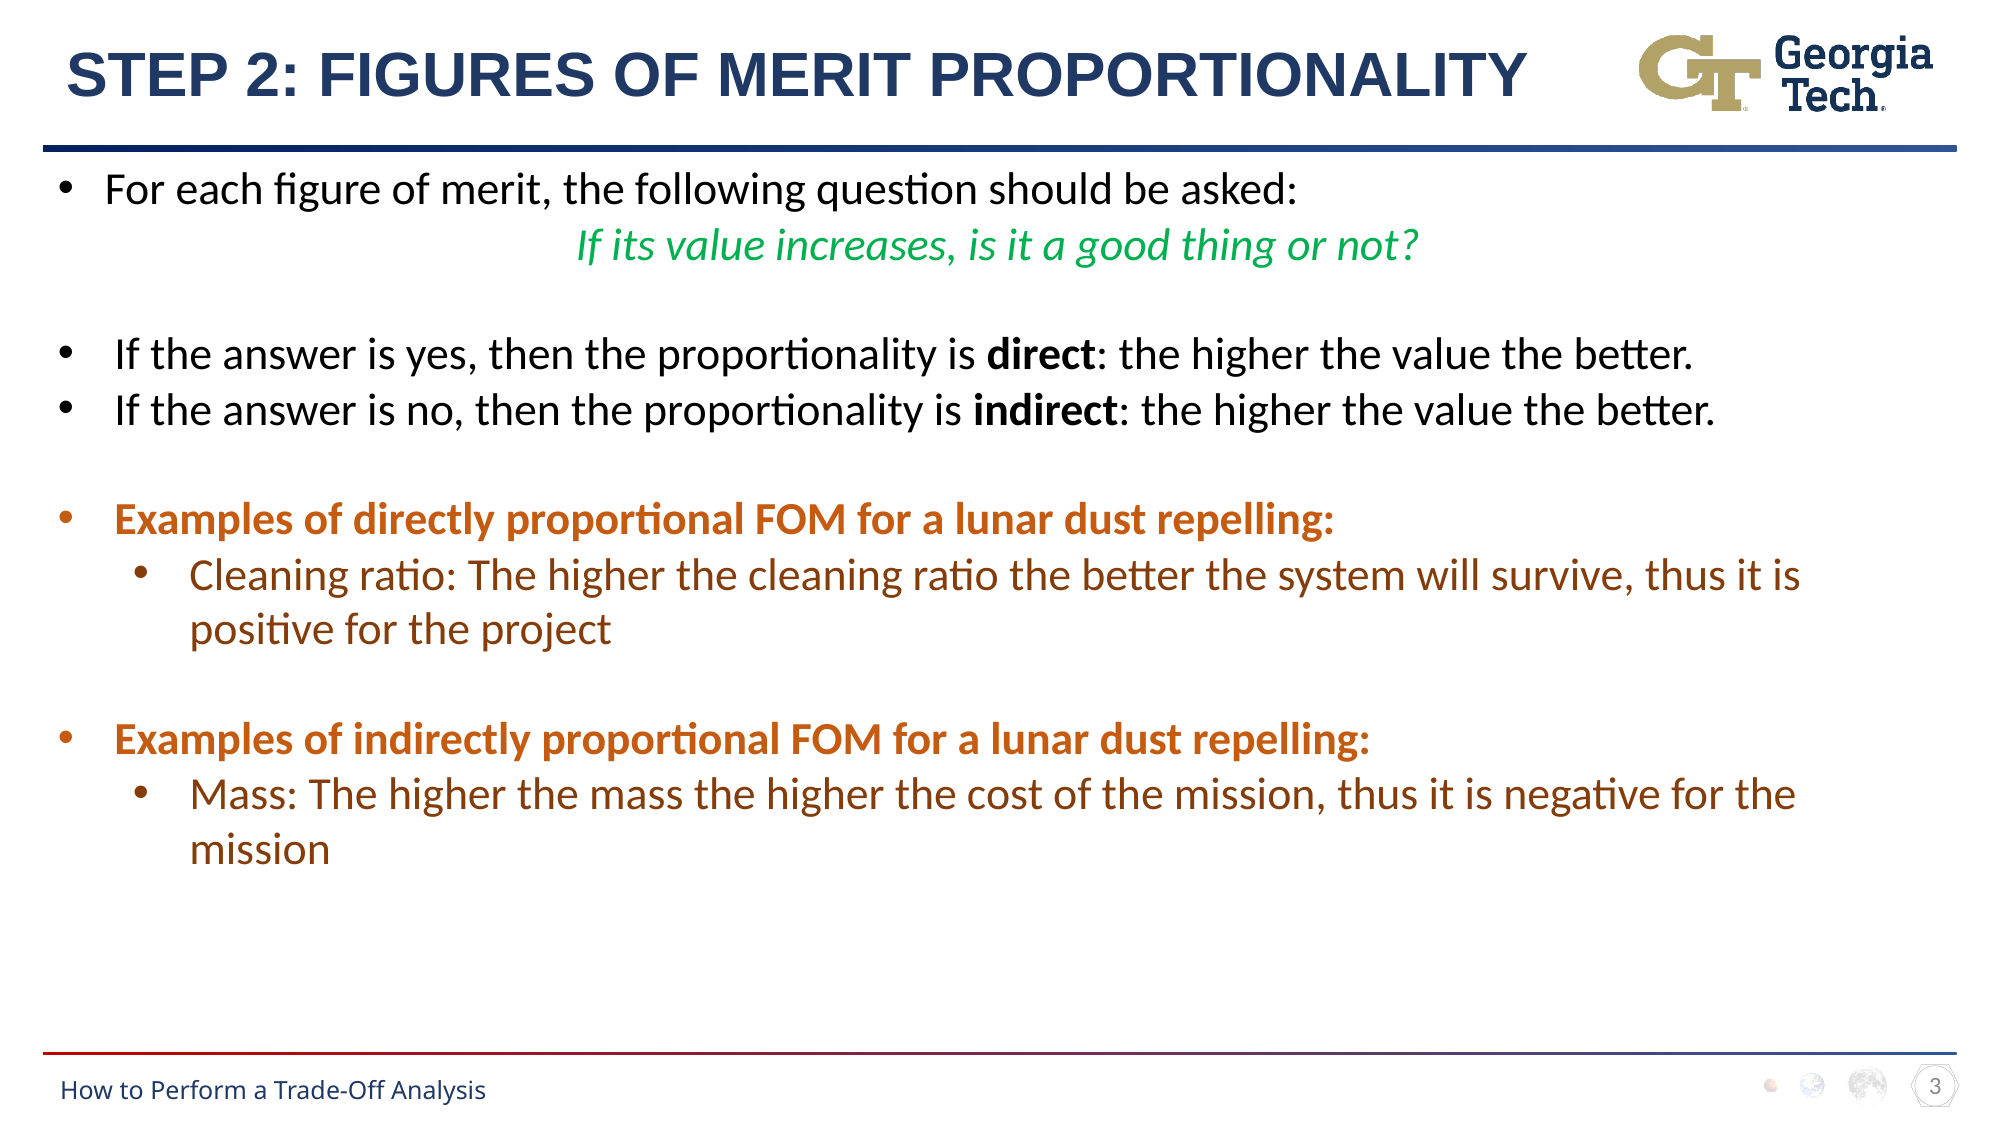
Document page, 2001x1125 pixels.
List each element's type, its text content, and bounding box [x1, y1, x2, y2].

picture [1847, 1066, 1887, 1106]
text_box [42, 145, 1958, 153]
text_box [1909, 1063, 1961, 1108]
text_box For each figure of merit, the following question should be asked: If its value increases, is it a good thing or not? If the answer is yes, then the proportionality is direct: the higher the value the better. If the answer is no, then the proportionality is indirect: the higher the value the better. Examples of directly proportional FOM for a lunar dust repelling: Cleaning ratio: The higher the cleaning ratio the better the system will survive, thus it is positive for the project Examples of indirectly proportional FOM for a lunar dust repelling: Mass: The higher the mass the higher the cost of the mission, thus it is negative for the mission [43, 151, 1953, 937]
text_box STEP 2: FIGURES OF MERIT PROPORTIONALITY [51, 26, 1546, 117]
text_box How to Perform a Trade-Off Analysis [45, 1066, 1615, 1112]
picture [1614, 12, 1957, 134]
picture [1764, 1078, 1778, 1092]
picture [1798, 1071, 1826, 1099]
text_box [1913, 1064, 1957, 1108]
slide_number 3 [1884, 1054, 1987, 1115]
